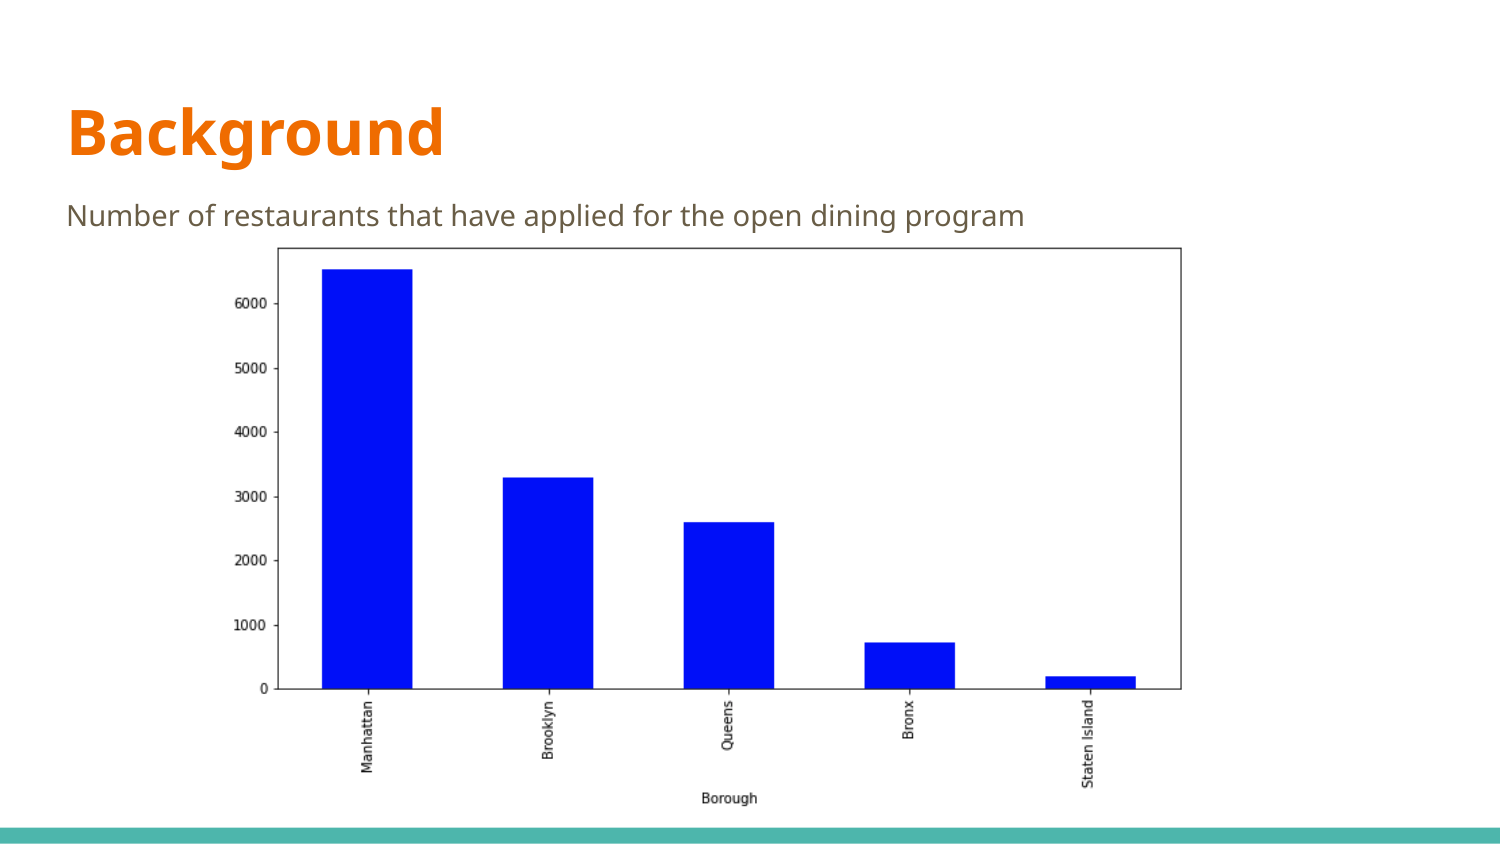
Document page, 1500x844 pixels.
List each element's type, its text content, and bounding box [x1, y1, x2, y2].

picture [224, 237, 1218, 814]
list Number of restaurants that have applied for the open dining program [51, 174, 1449, 716]
title Background [51, 72, 1449, 174]
